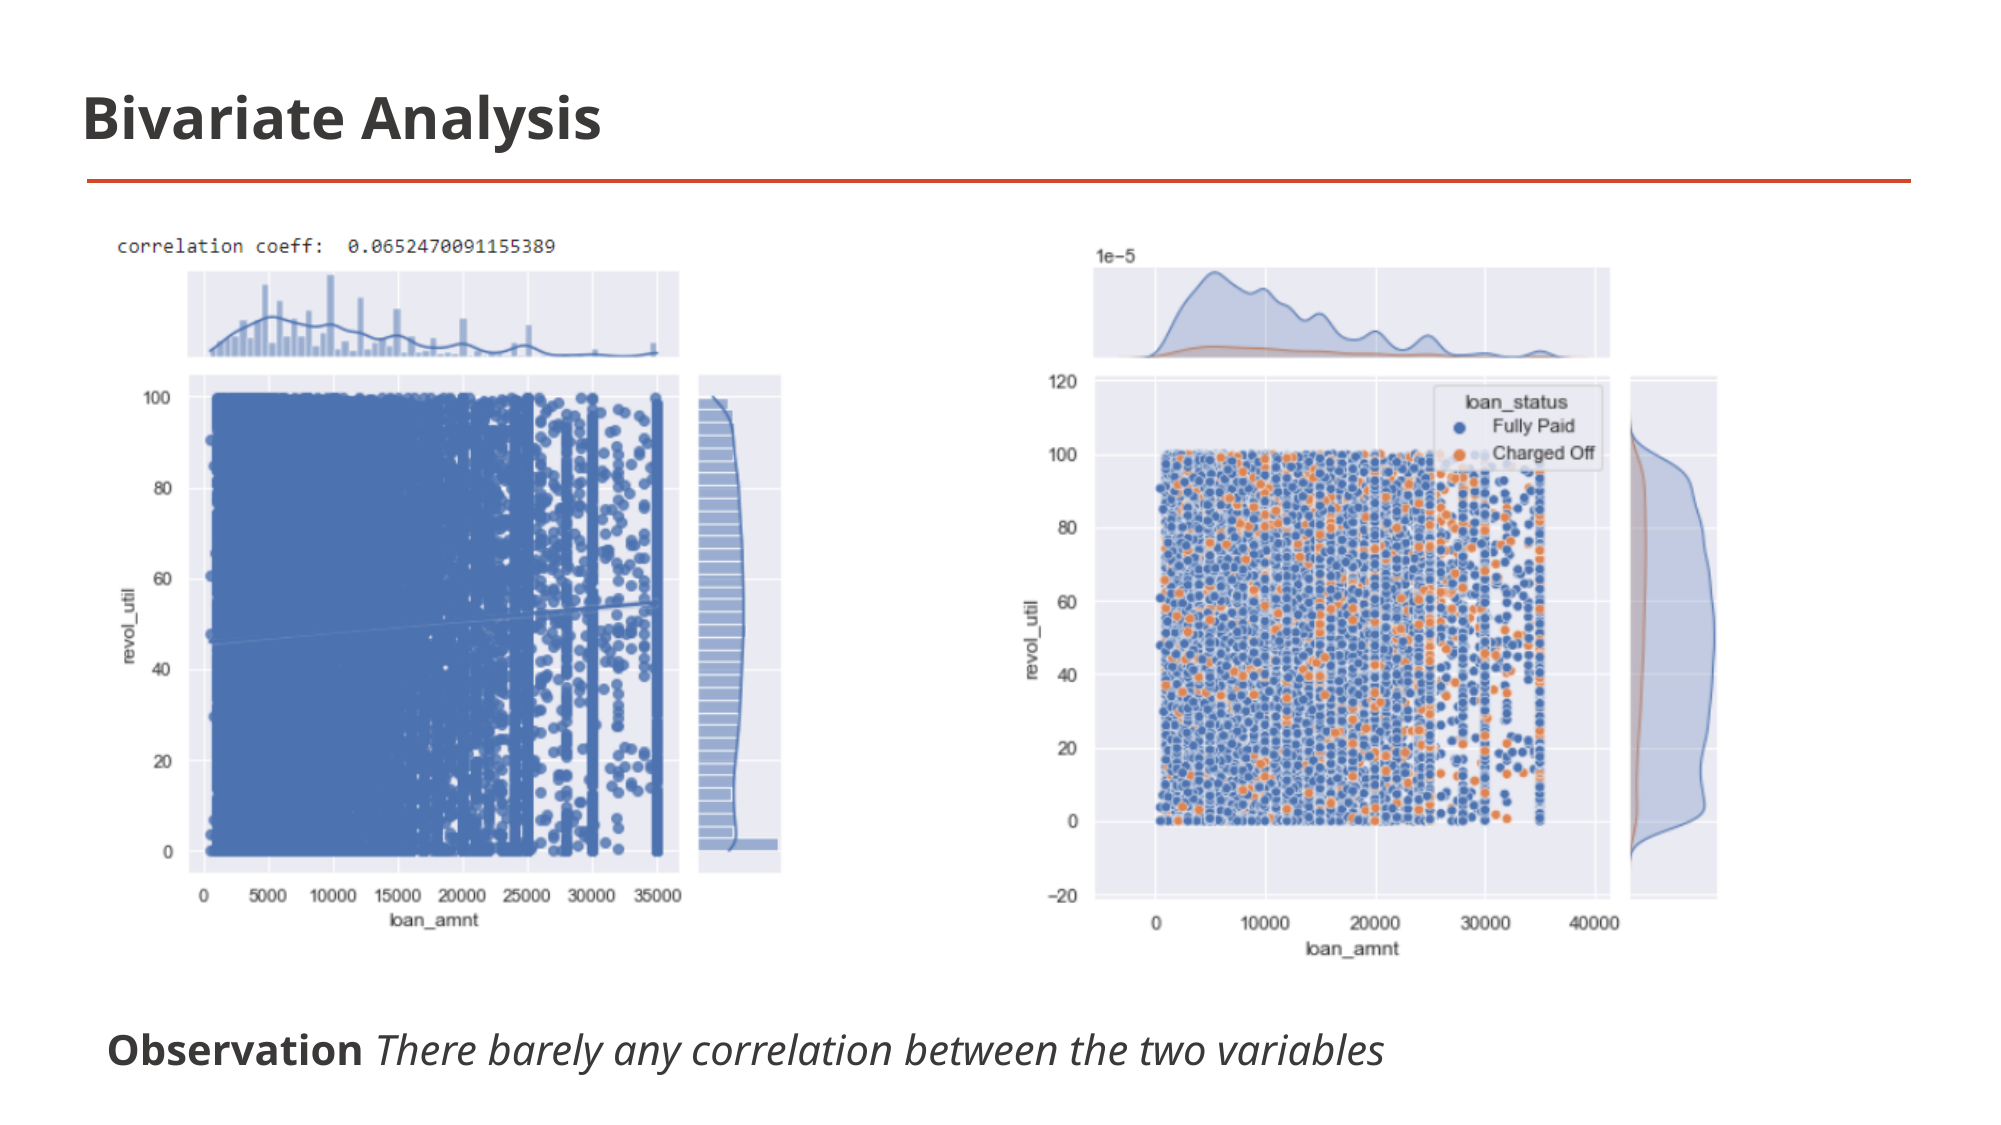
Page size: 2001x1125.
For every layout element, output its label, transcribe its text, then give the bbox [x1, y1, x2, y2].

title Bivariate Analysis [66, 73, 1907, 165]
picture [91, 234, 816, 951]
text_box Observation There barely any correlation between the two variables [91, 1016, 1932, 1062]
picture [1015, 242, 1740, 973]
